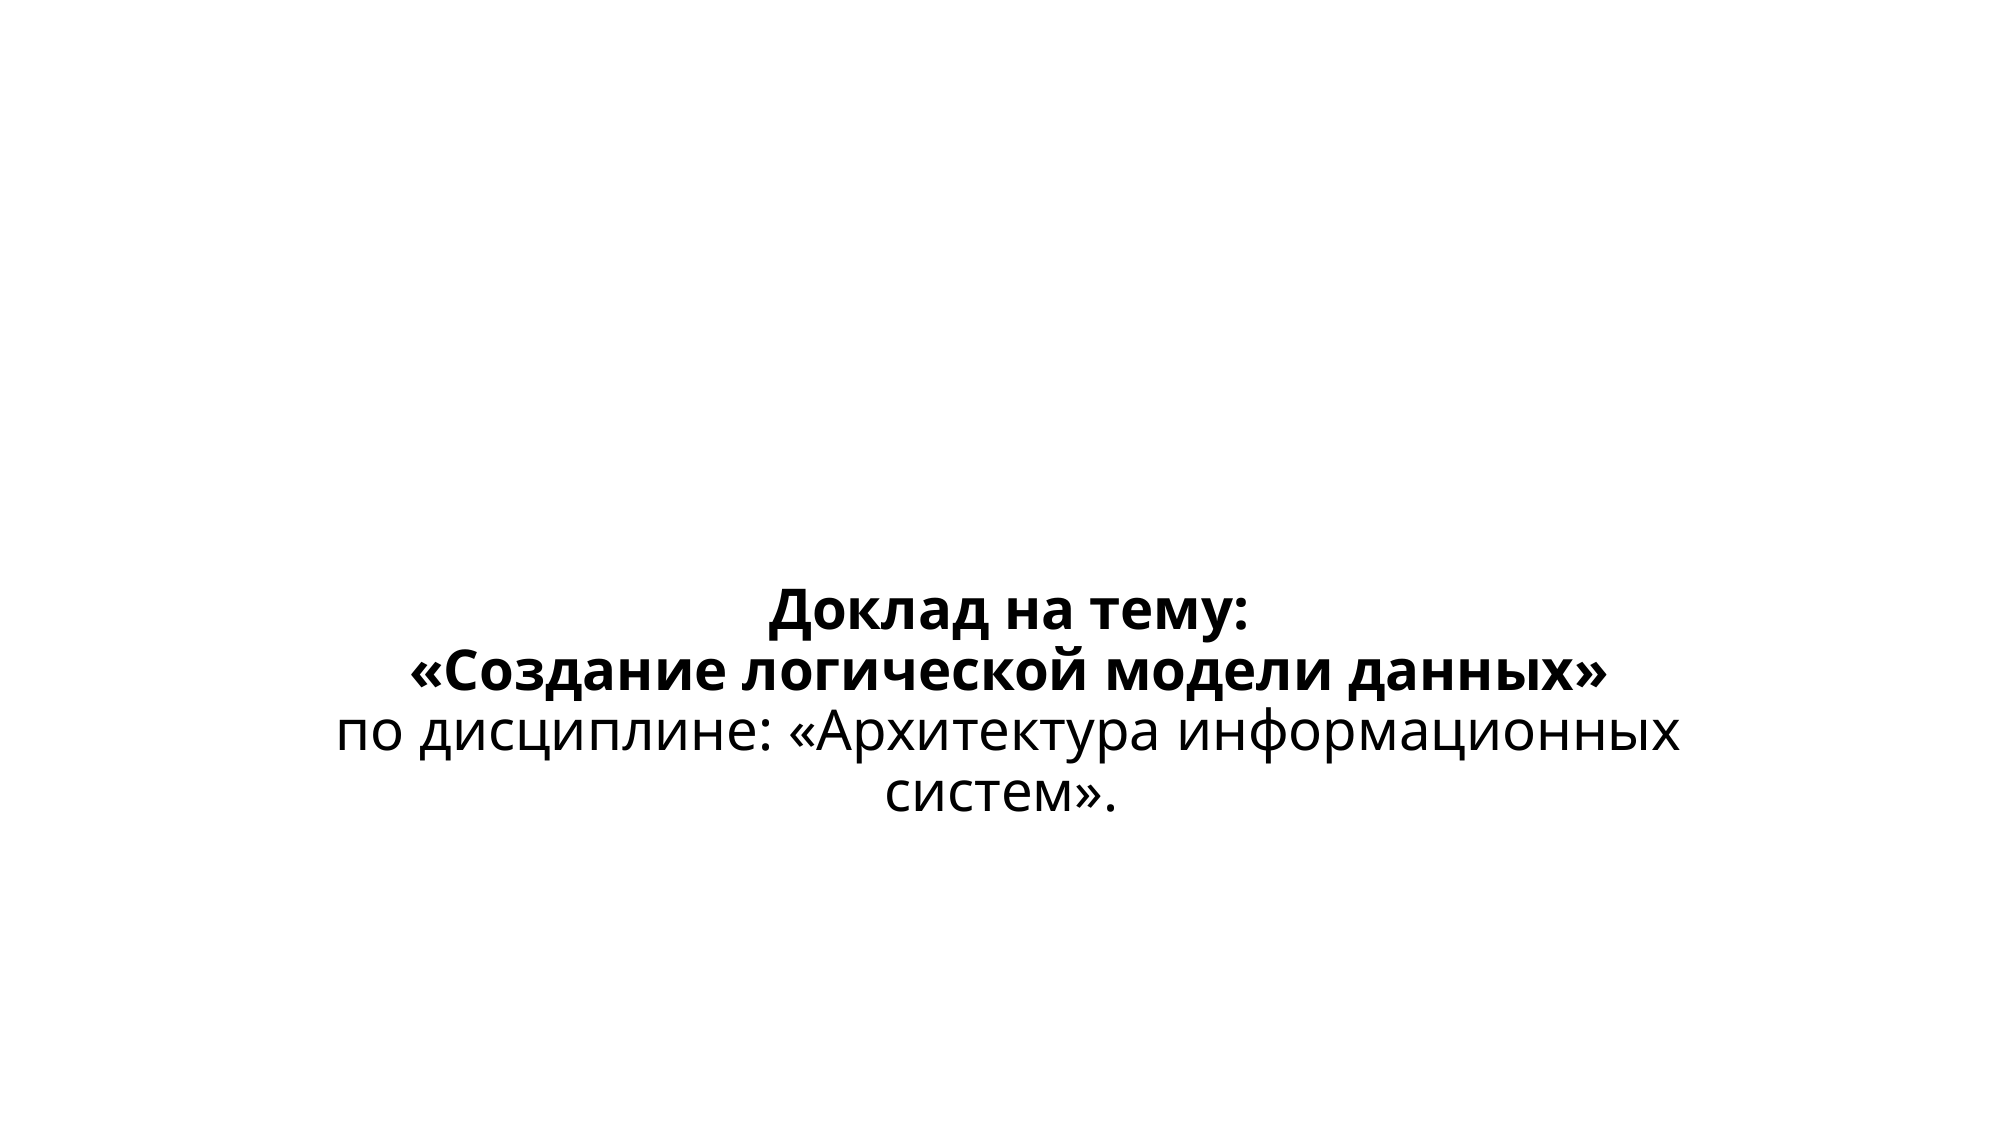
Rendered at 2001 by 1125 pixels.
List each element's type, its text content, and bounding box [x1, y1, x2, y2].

title Доклад на тему: «Создание логической модели данных» по дисциплине: «Архитектура информационных систем». [259, 506, 1760, 899]
